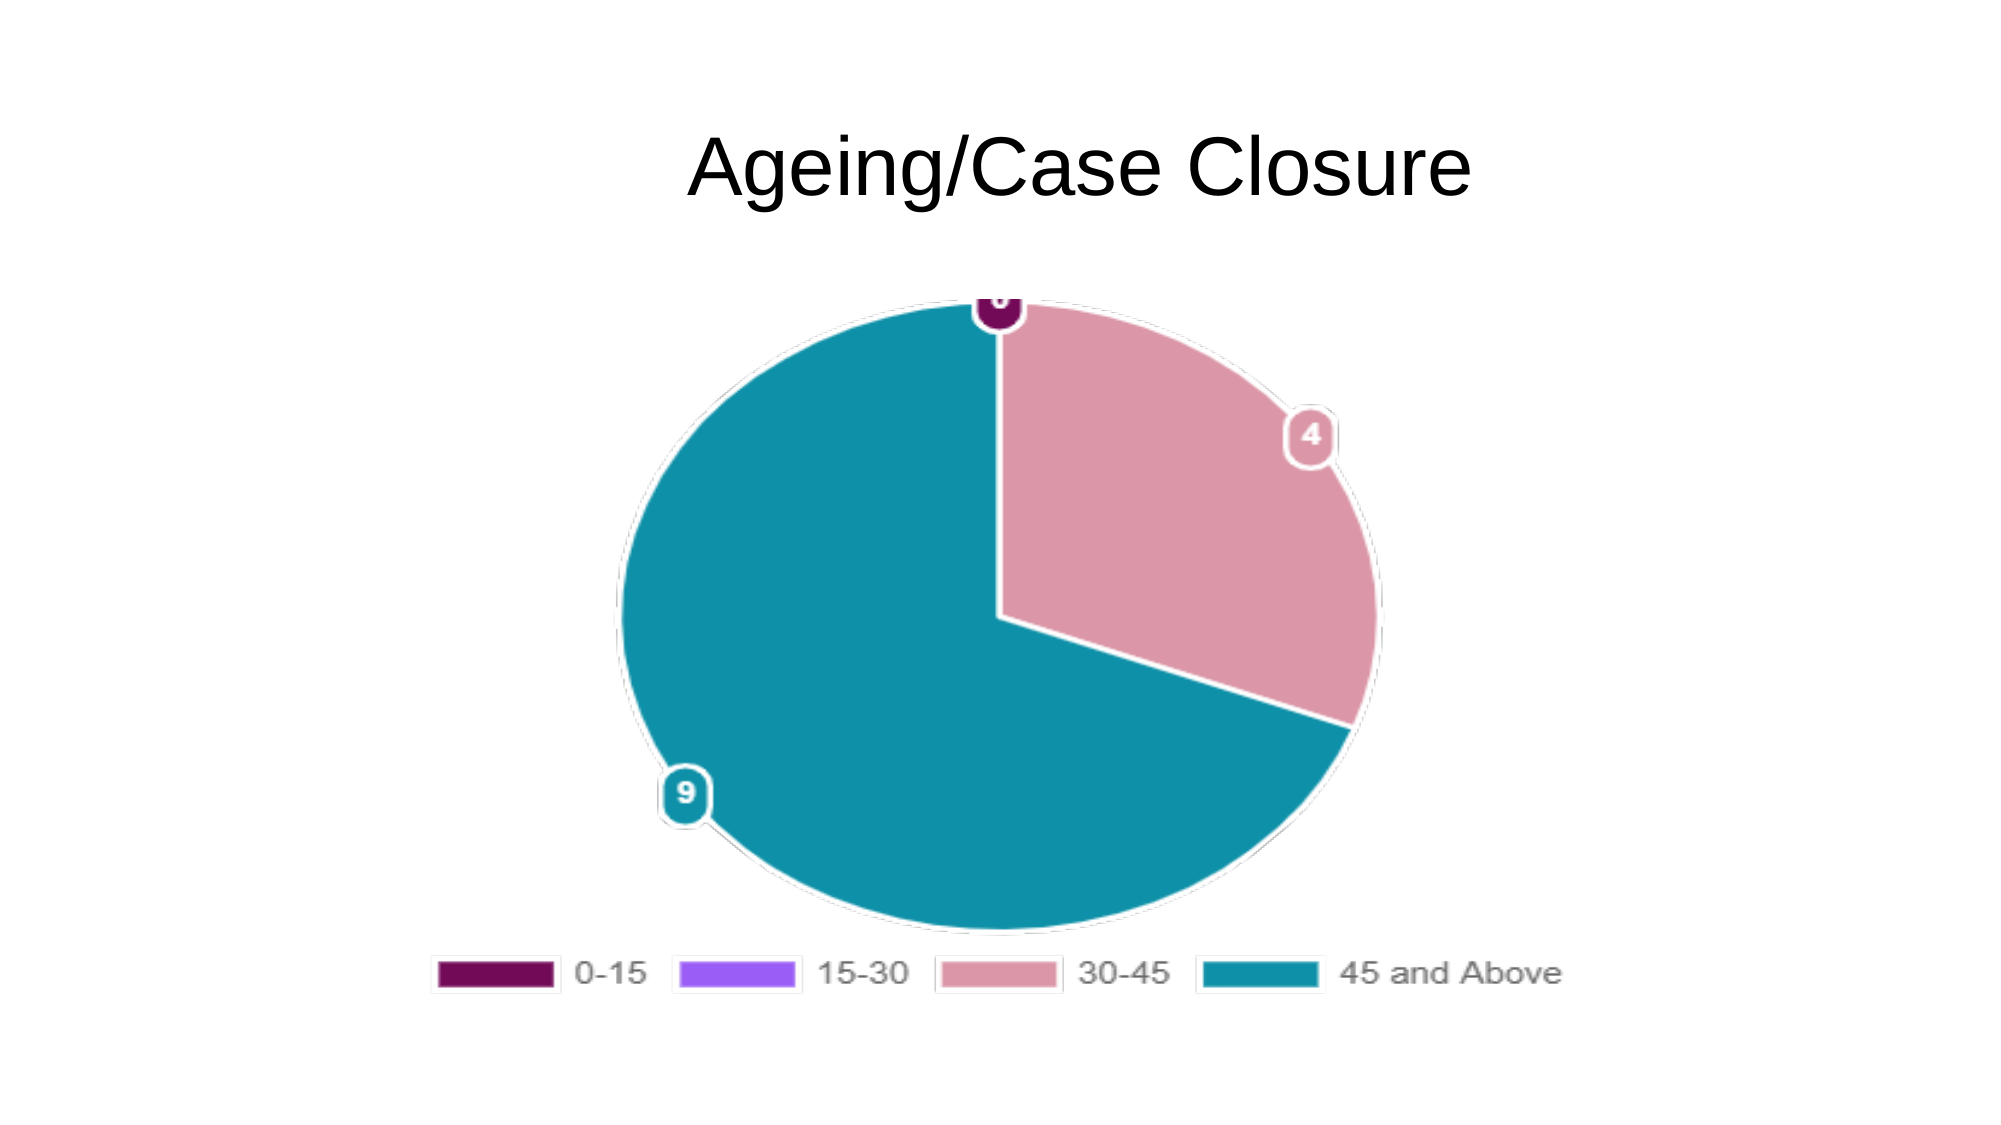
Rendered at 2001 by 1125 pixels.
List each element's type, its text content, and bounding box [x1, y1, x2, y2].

picture [137, 299, 1863, 1014]
title Ageing/Case Closure [137, 59, 1863, 278]
